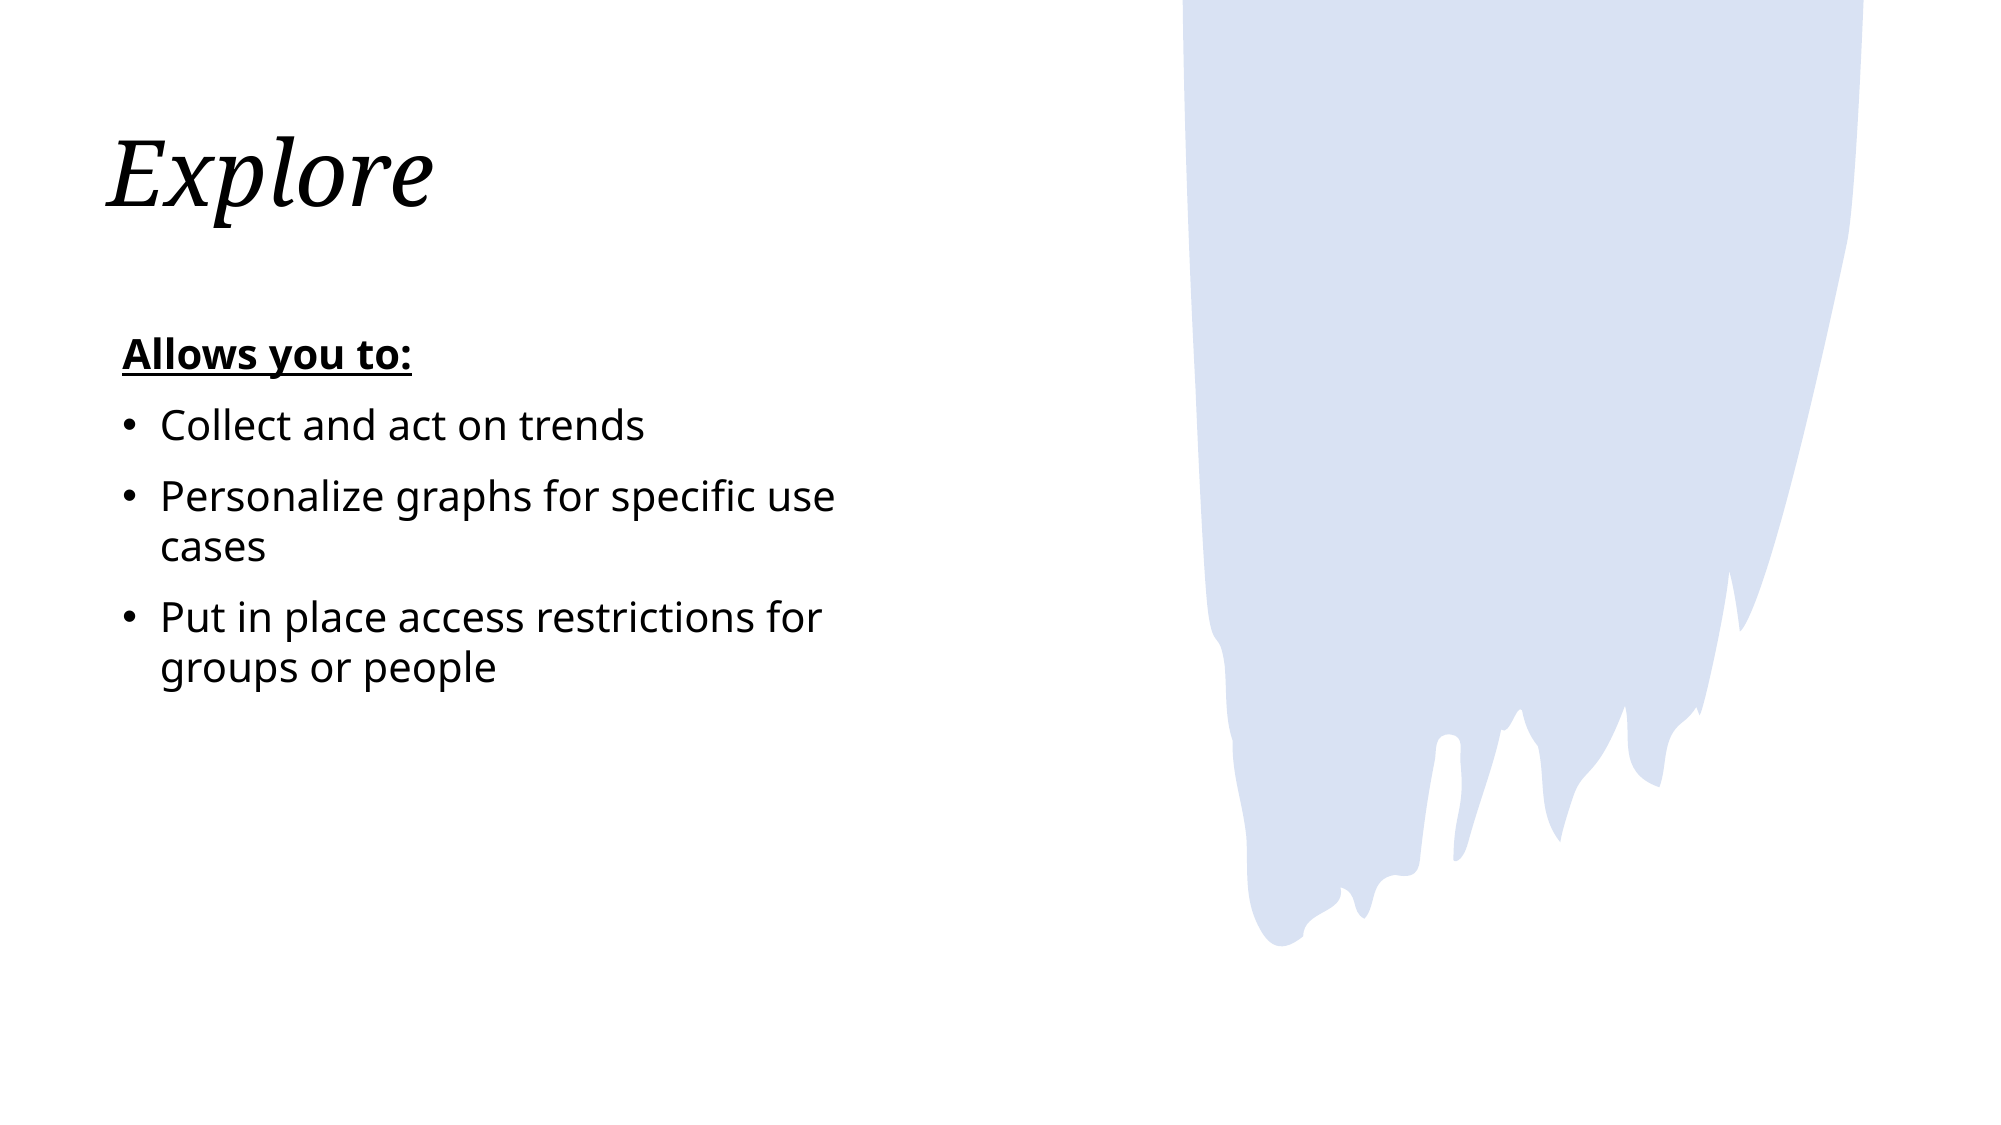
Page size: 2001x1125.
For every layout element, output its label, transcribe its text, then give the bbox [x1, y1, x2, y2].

text_box Explore [92, 120, 1818, 338]
text_box Allows you to: Collect and act on trends Personalize graphs for specific use cases Put in place access restrictions for groups or people [107, 320, 918, 1003]
